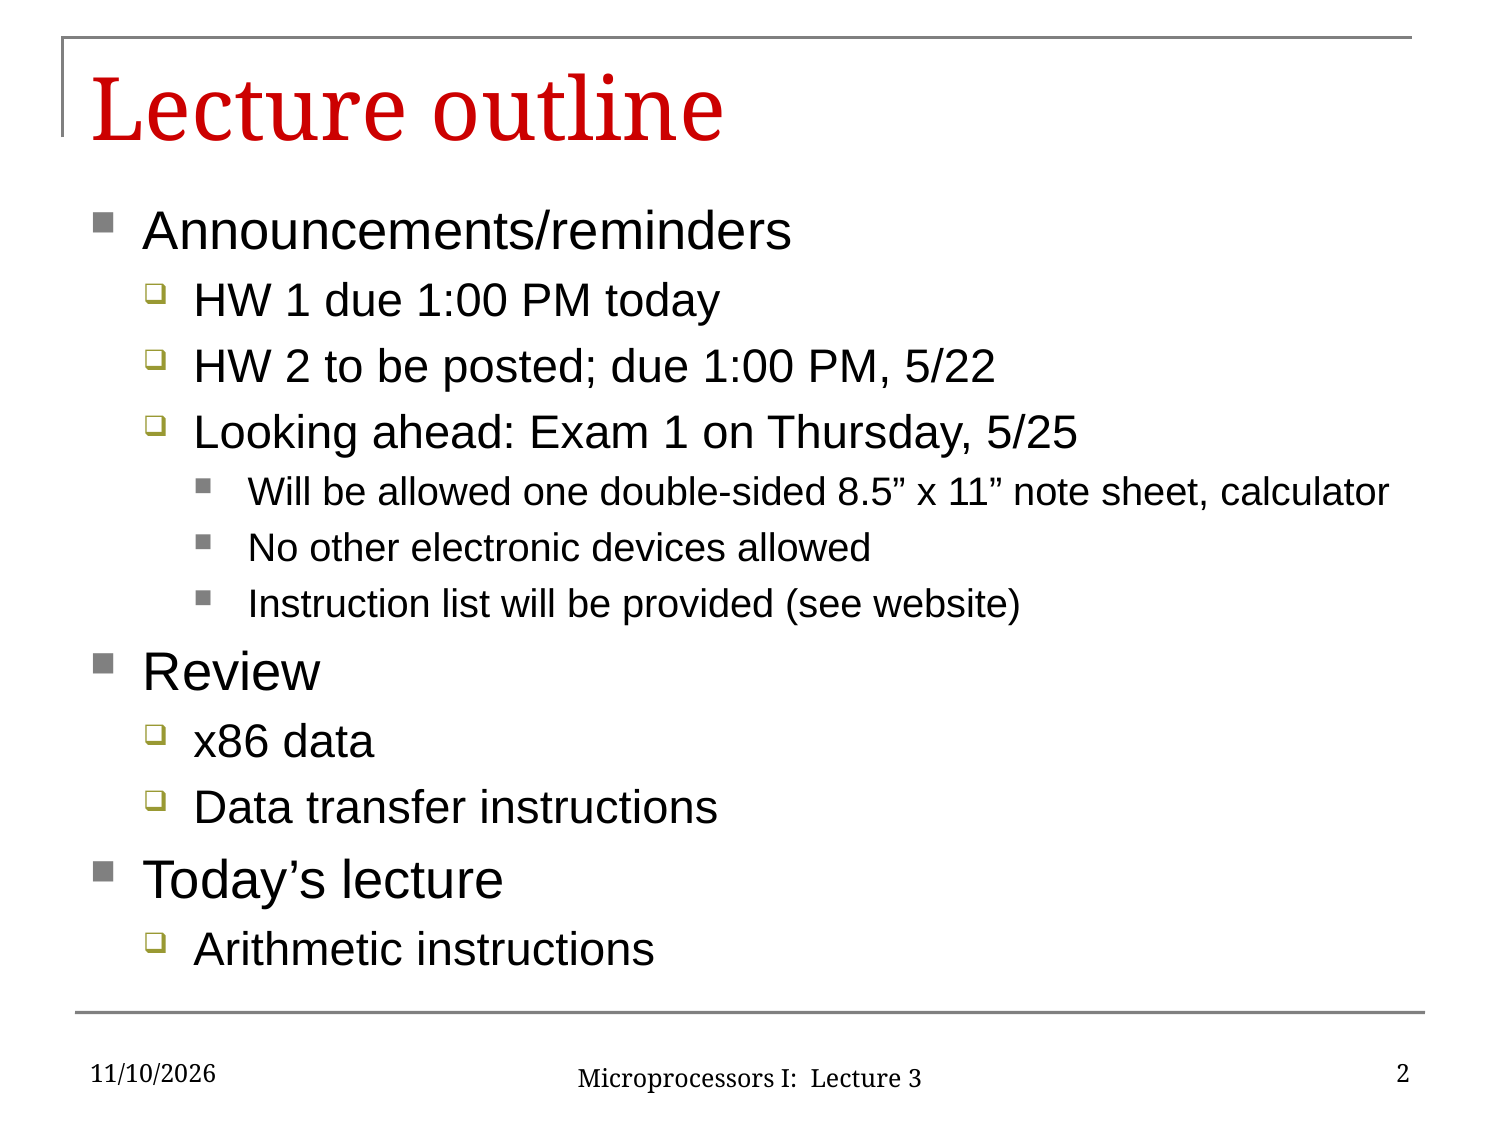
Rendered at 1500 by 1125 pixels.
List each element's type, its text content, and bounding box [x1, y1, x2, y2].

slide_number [74, 1023, 426, 1100]
footer Microprocessors I: Lecture 3 [512, 1024, 988, 1101]
slide_number 2 [1074, 1023, 1426, 1100]
list Announcements/reminders HW 1 due 1:00 PM today HW 2 to be posted; due 1:00 PM, 5/22 Looking ahead: Exam 1 on Thursday, 5/25 Will be allowed one double-sided 8.5” x 11” note sheet, calculator No other electronic devices allowed Instruction list will be provided (see website) Review x86 data Data transfer instructions Today’s lecture Arithmetic instructions [75, 187, 1425, 1006]
title Lecture outline [75, 45, 1425, 163]
